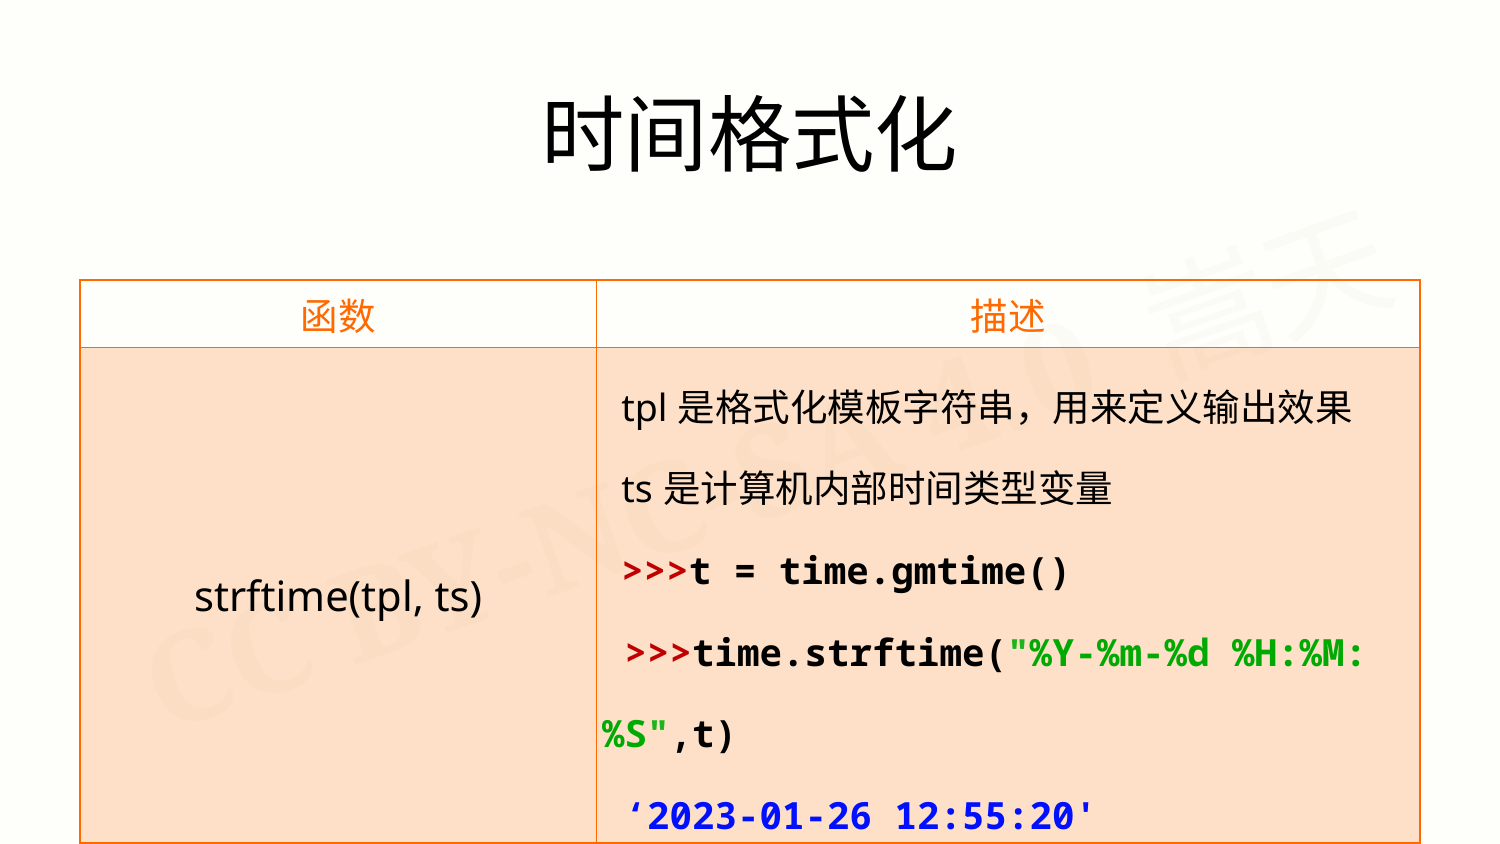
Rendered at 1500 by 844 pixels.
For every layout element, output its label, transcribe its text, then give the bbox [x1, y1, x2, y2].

table_header 描述 [597, 281, 1419, 347]
text_box 时间格式化 [0, 79, 1500, 211]
table_header 函数 [81, 281, 596, 347]
table_cell strftime(tpl, ts) [81, 348, 596, 842]
table_cell tpl是格式化模板字符串，用来定义输出效果 ts是计算机内部时间类型变量 >>>t = time.gmtime() >>>time.strftime("%Y-%m-%d %H:%M:%S",t) ‘2023-01-26 12:55:20' [597, 348, 1419, 842]
